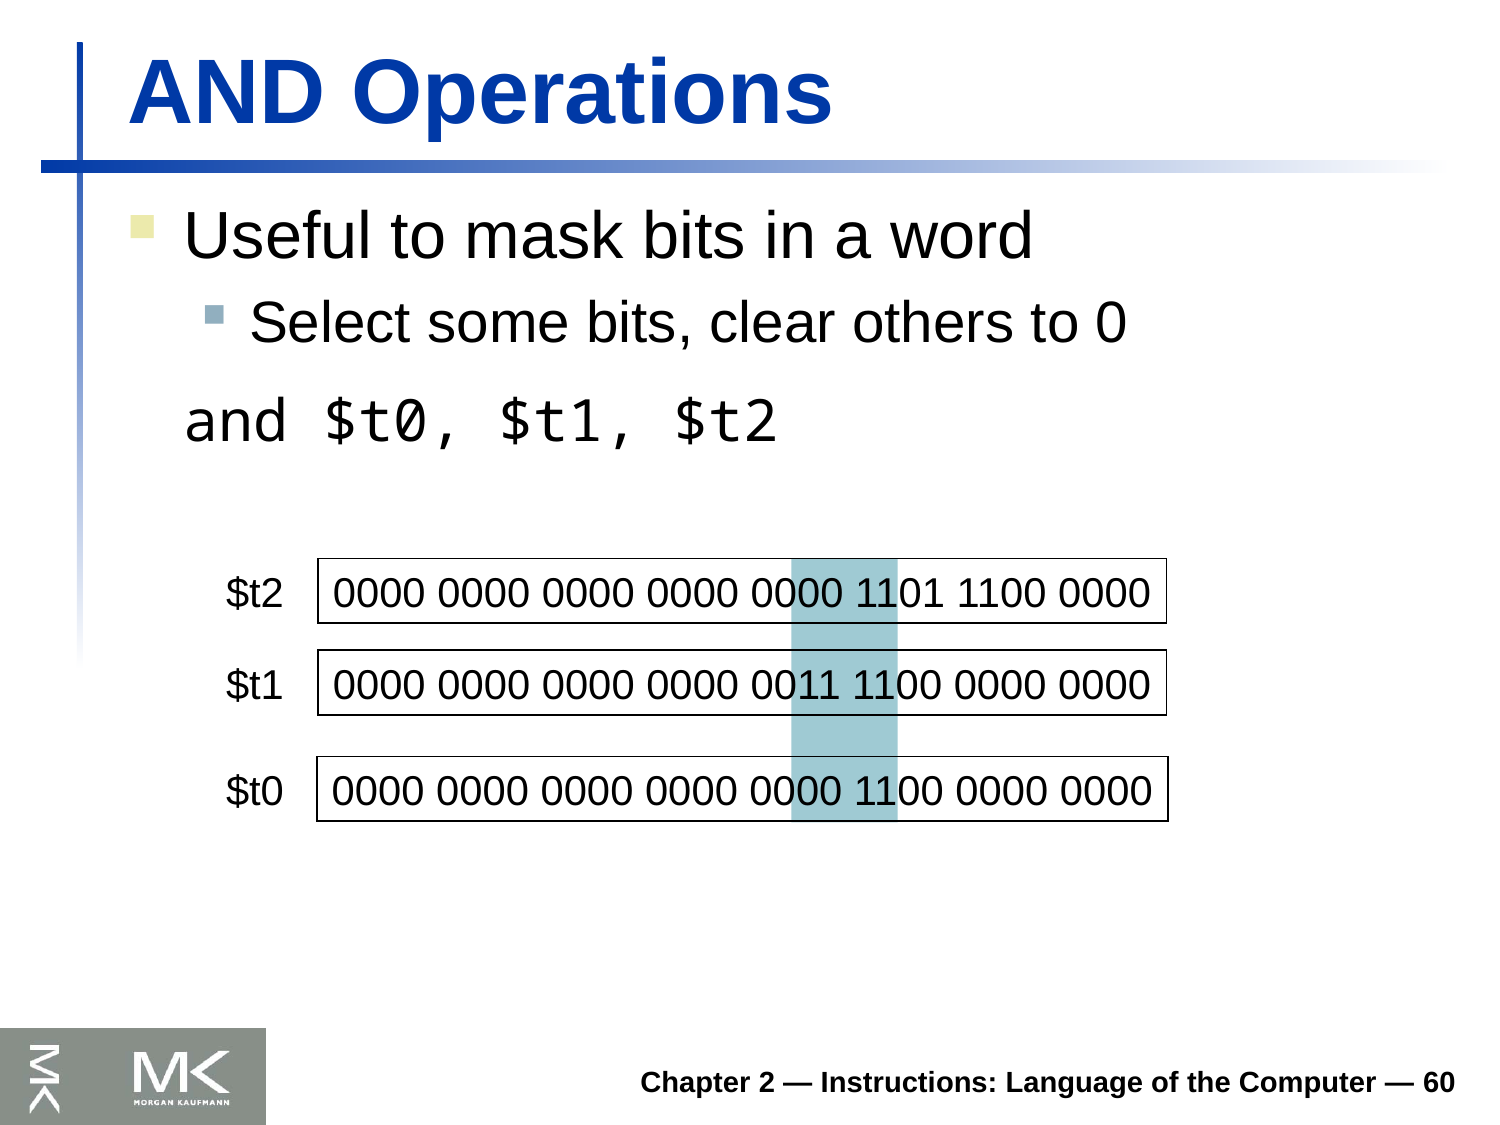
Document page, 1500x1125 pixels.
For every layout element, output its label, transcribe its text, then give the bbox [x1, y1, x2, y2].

list Useful to mask bits in a word Select some bits, clear others to 0 and $t0, $t1, $t2 [112, 184, 1469, 525]
text_box $t2 [211, 558, 299, 624]
text_box 0000 0000 0000 0000 0000 1100 0000 0000 [316, 756, 1169, 822]
text_box $t0 [211, 756, 299, 822]
text_box $t1 [211, 650, 299, 715]
title AND Operations [112, 23, 1468, 149]
footer Chapter 2 — Instructions: Language of the Computer — 60 [277, 1046, 1471, 1106]
text_box 0000 0000 0000 0000 0000 1101 1100 0000 [318, 558, 1167, 624]
picture [0, 1028, 266, 1125]
text_box 0000 0000 0000 0000 0011 1100 0000 0000 [318, 650, 1167, 715]
text_box [791, 715, 898, 756]
text_box [791, 624, 898, 650]
